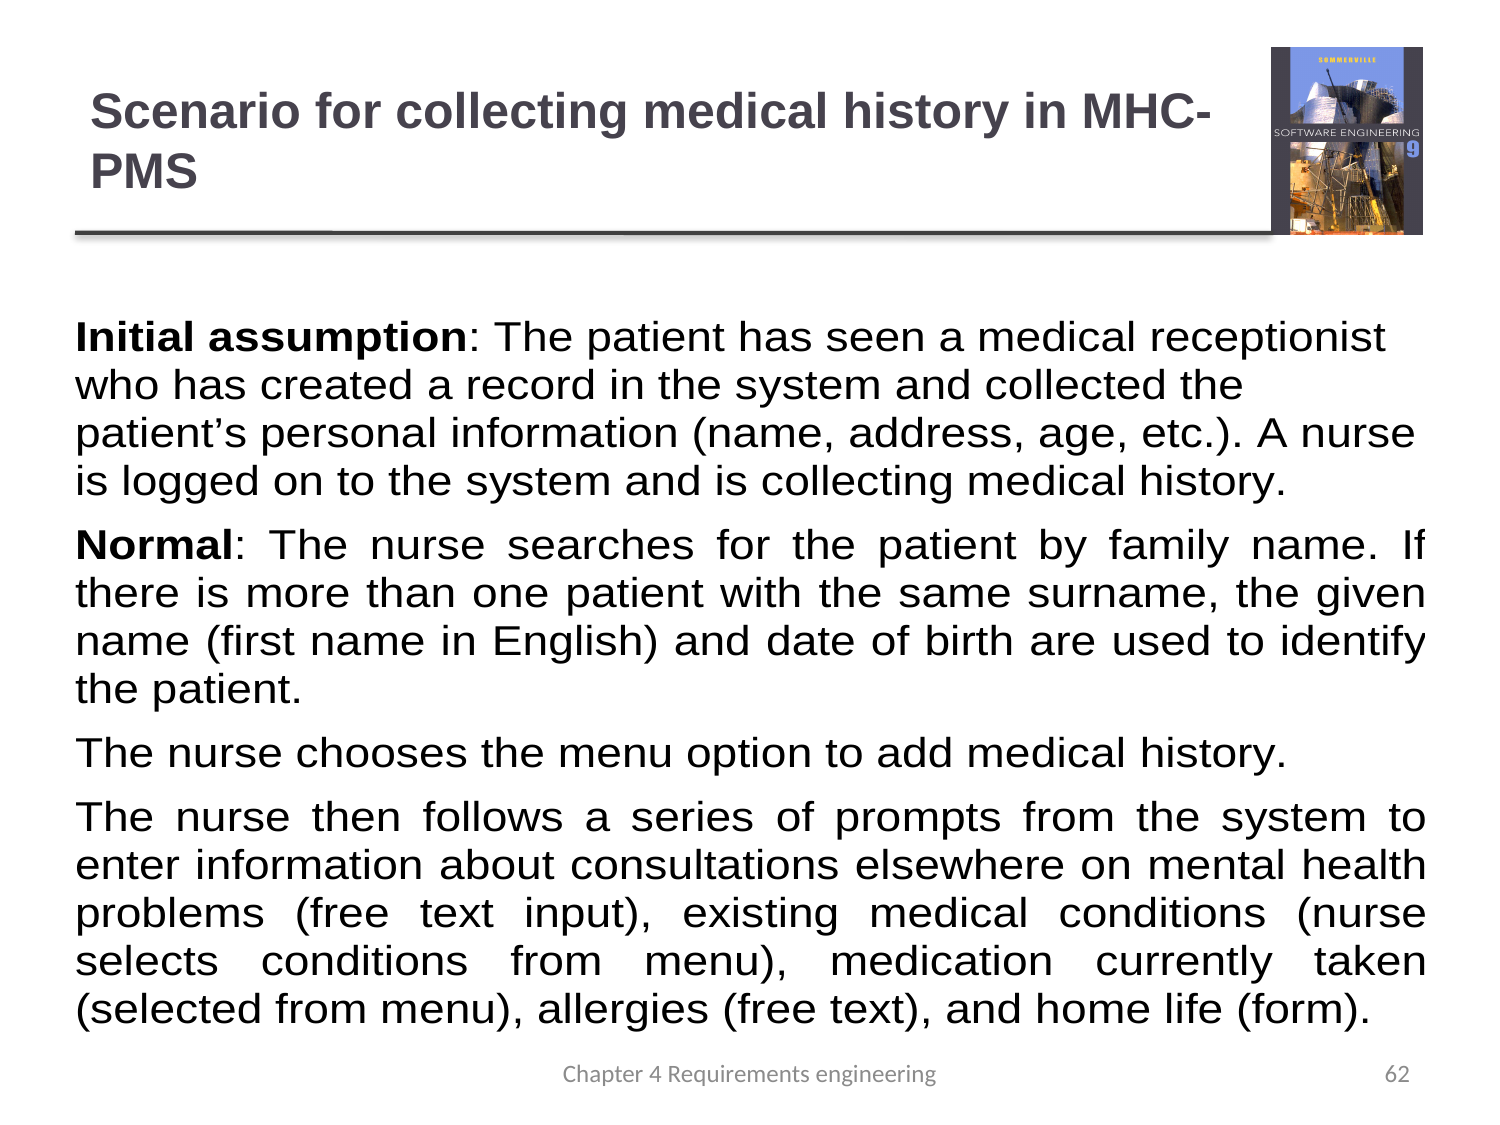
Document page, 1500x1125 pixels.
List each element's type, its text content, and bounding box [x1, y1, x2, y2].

footer Chapter 4 Requirements engineering [512, 1043, 988, 1103]
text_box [74, 312, 1426, 1034]
picture [1272, 47, 1423, 235]
slide_number 62 [1074, 1042, 1425, 1103]
title Scenario for collecting medical history in MHC-PMS [74, 44, 1272, 233]
